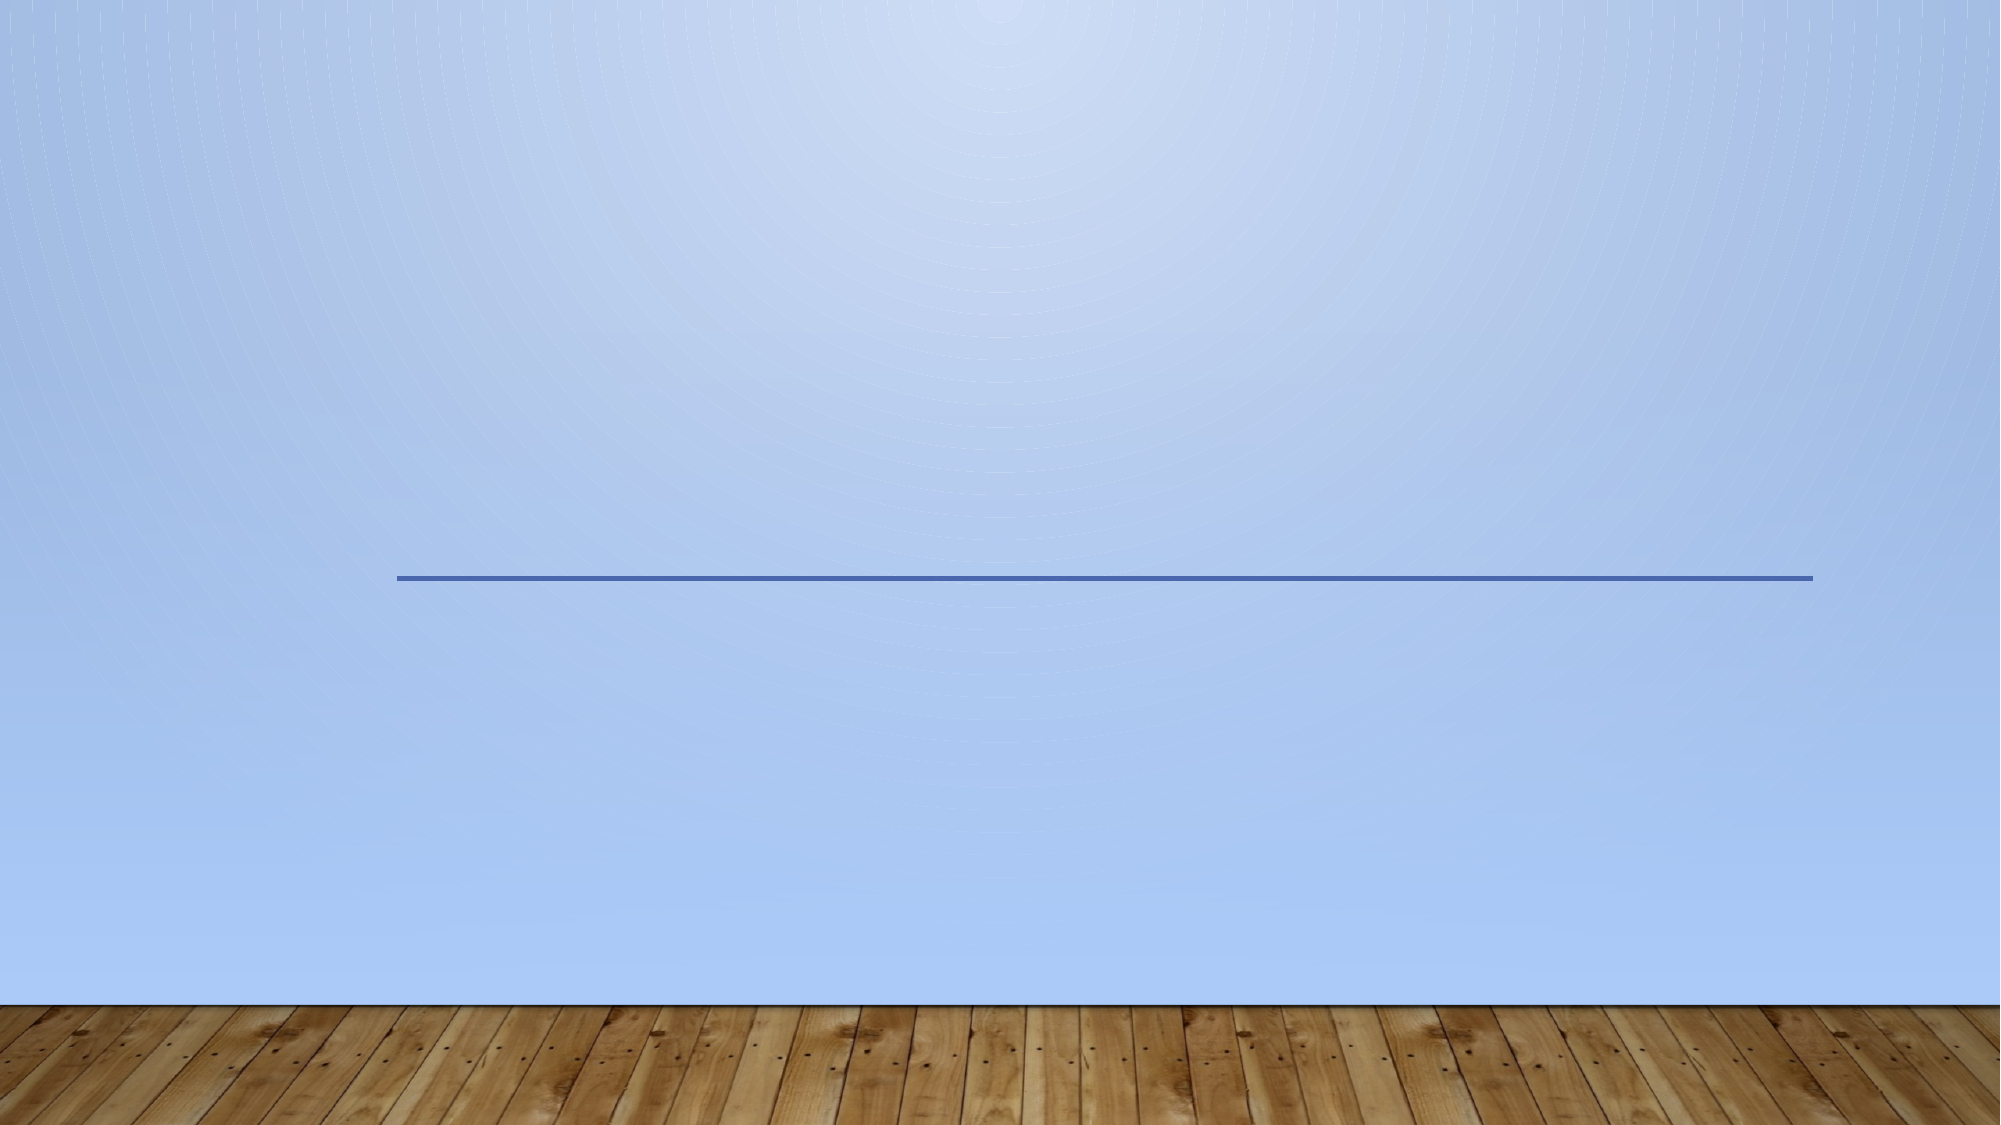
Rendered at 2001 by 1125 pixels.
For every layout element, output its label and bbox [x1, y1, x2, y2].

picture [0, 1005, 2000, 1125]
